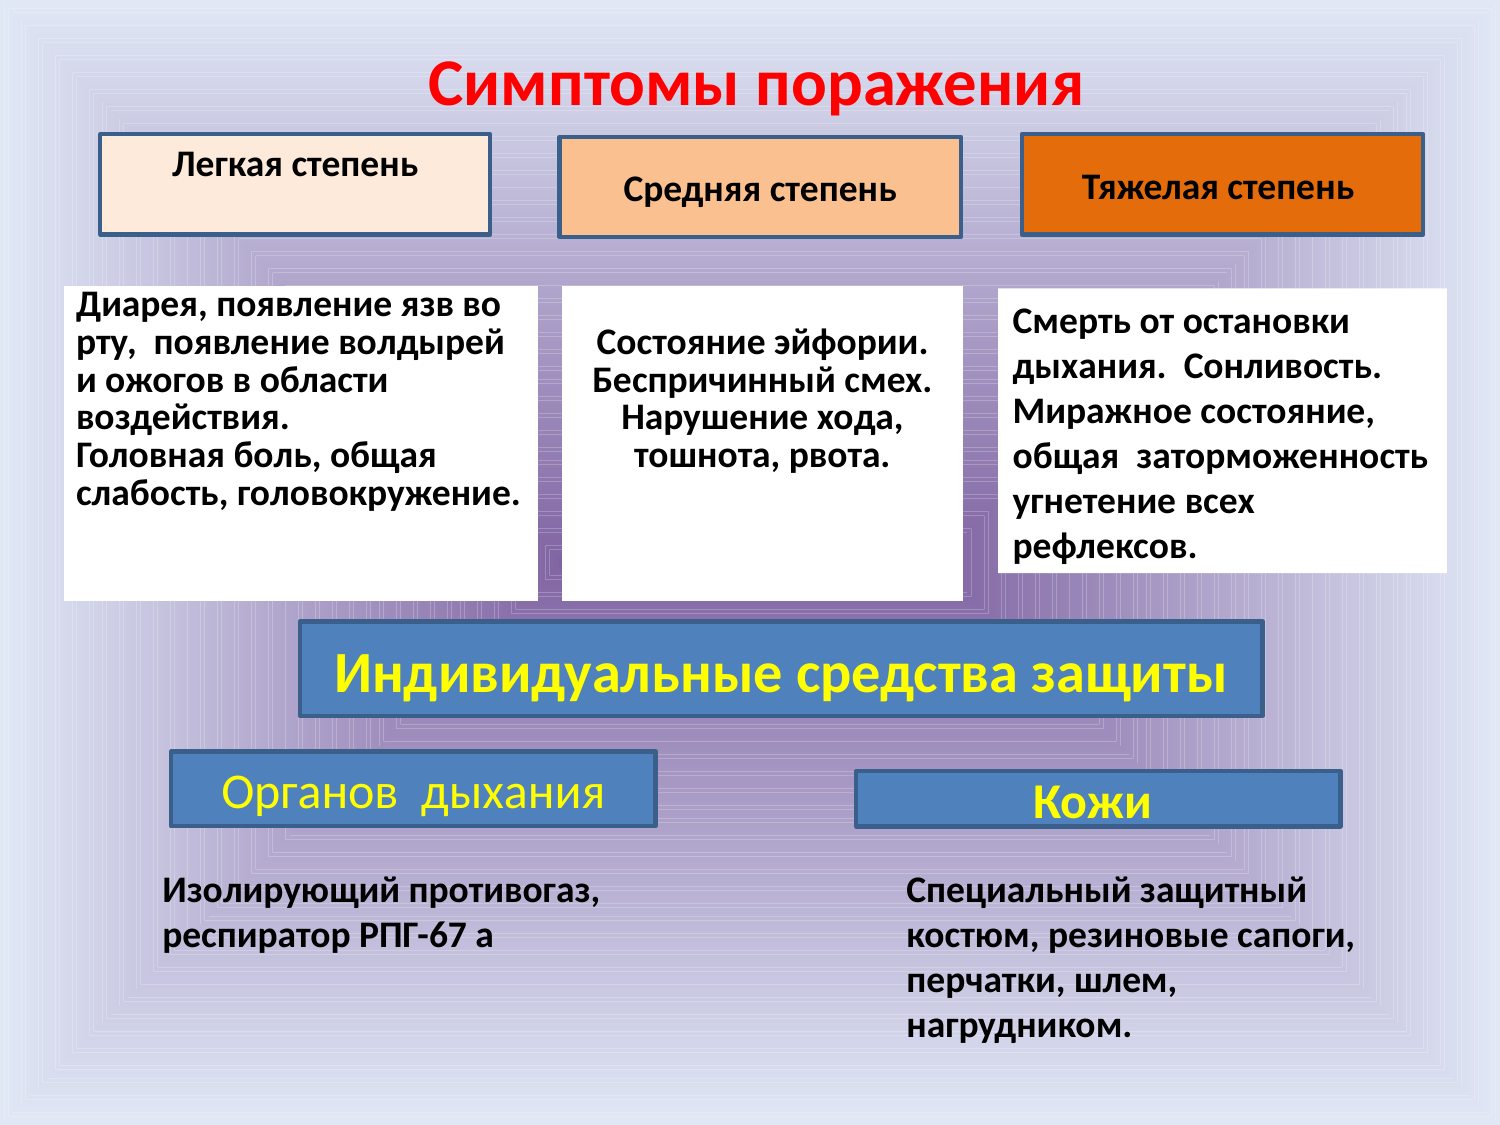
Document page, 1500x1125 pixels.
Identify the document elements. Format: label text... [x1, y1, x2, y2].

text_box Кожи [854, 769, 1343, 829]
table_header Диарея, появление язв во рту, появление волдырей и ожогов в области воздействия. Головная боль, общая слабость, головокружение. [66, 291, 536, 595]
text_box Смерть от остановки дыхания. Сонливость. Миражное состояние, общая заторможенность угнетение всех рефлексов. [998, 288, 1447, 574]
text_box Специальный защитный костюм, резиновые сапоги, перчатки, шлем, нагрудником. [891, 857, 1424, 1053]
list Симптомы поражения [41, 30, 1473, 1083]
text_box Легкая степень [98, 132, 492, 237]
text_box Изолирующий противогаз, респиратор РПГ-67 а [147, 857, 621, 963]
text_box Средняя степень [557, 135, 963, 239]
text_box Индивидуальные средства защиты [298, 619, 1265, 718]
text_box Органов дыхания [169, 749, 658, 828]
table_header Состояние эйфории. Беспричинный смех. Нарушение хода, тошнота, рвота. [563, 291, 962, 595]
text_box Тяжелая степень [1020, 132, 1425, 237]
